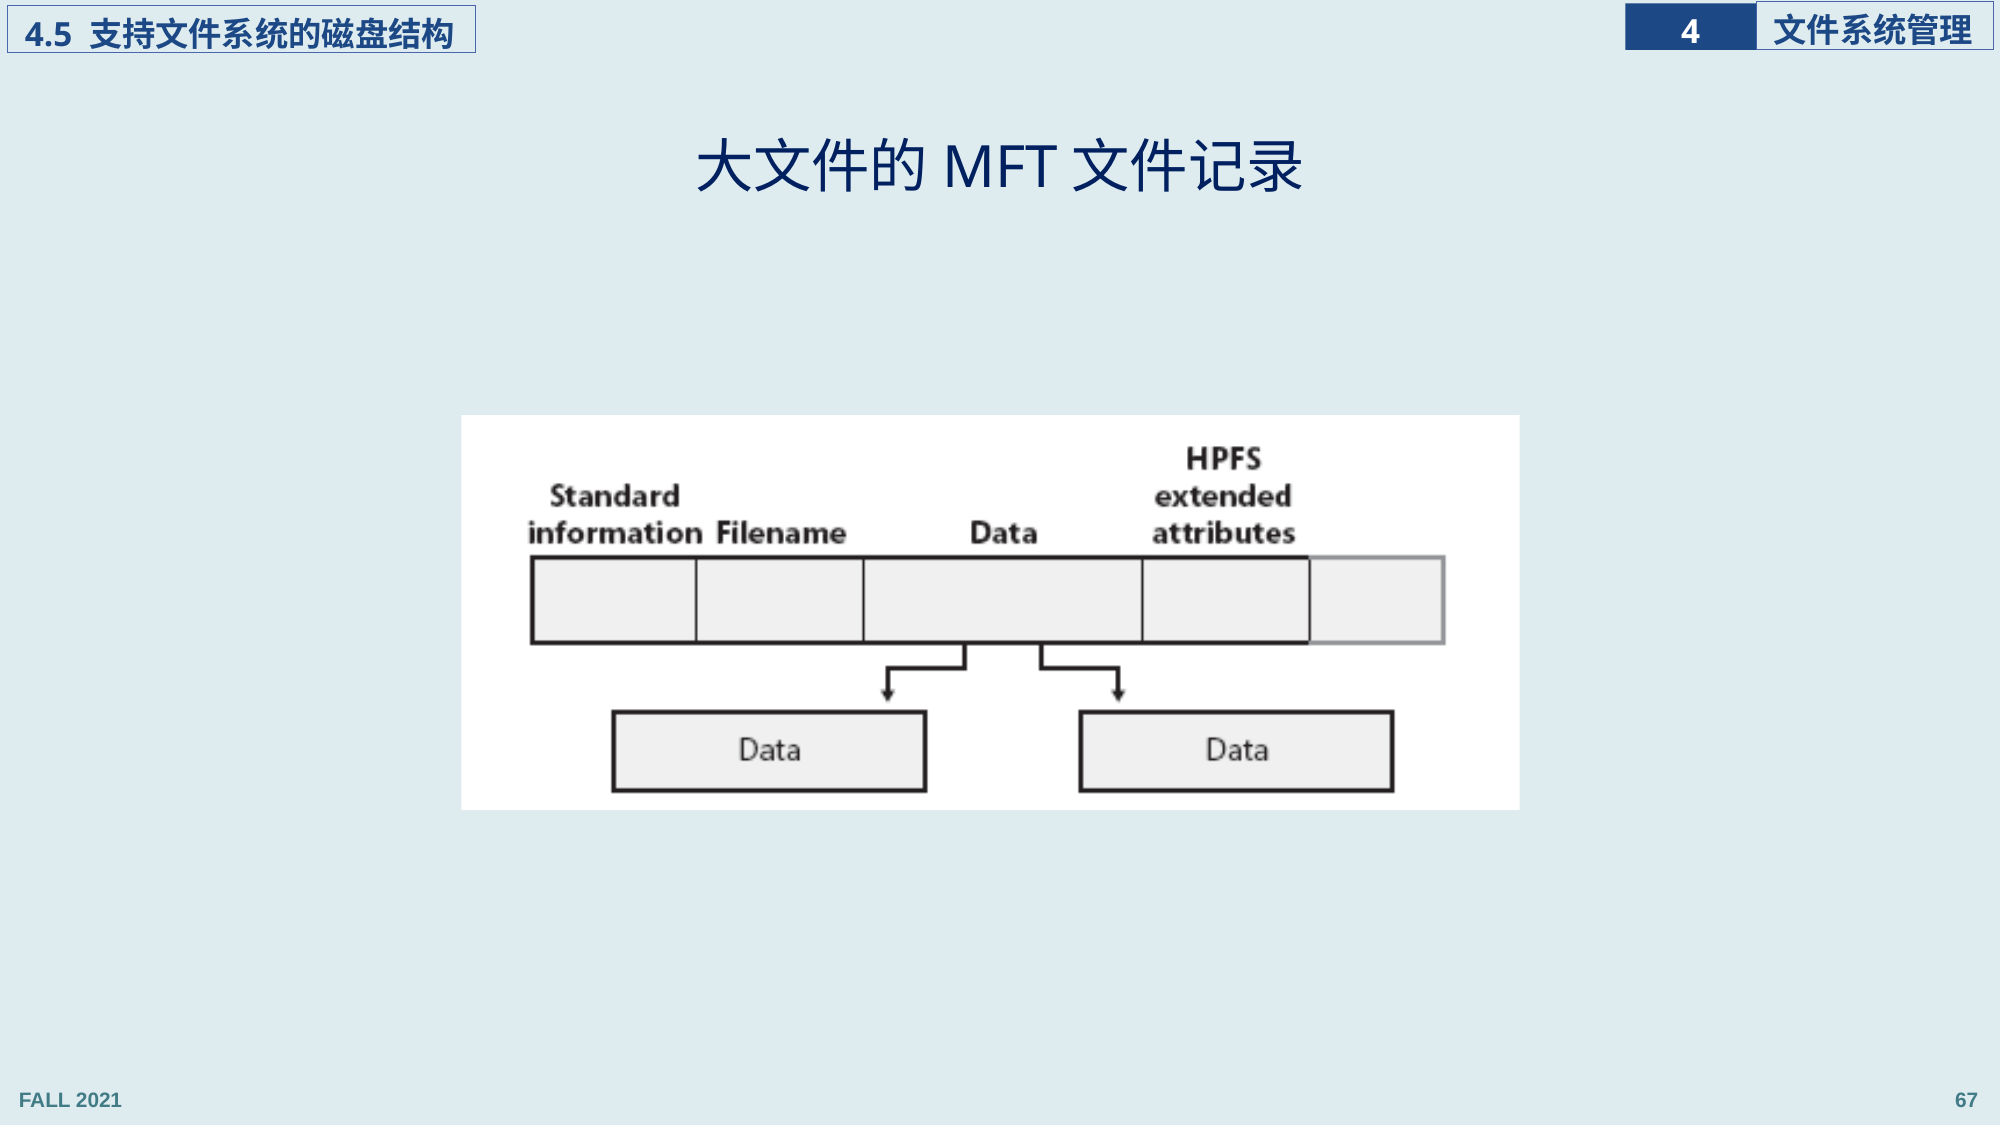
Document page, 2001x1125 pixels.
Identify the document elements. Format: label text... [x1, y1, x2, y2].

title 大文件的MFT文件记录 [137, 59, 1863, 278]
picture [461, 414, 1520, 810]
